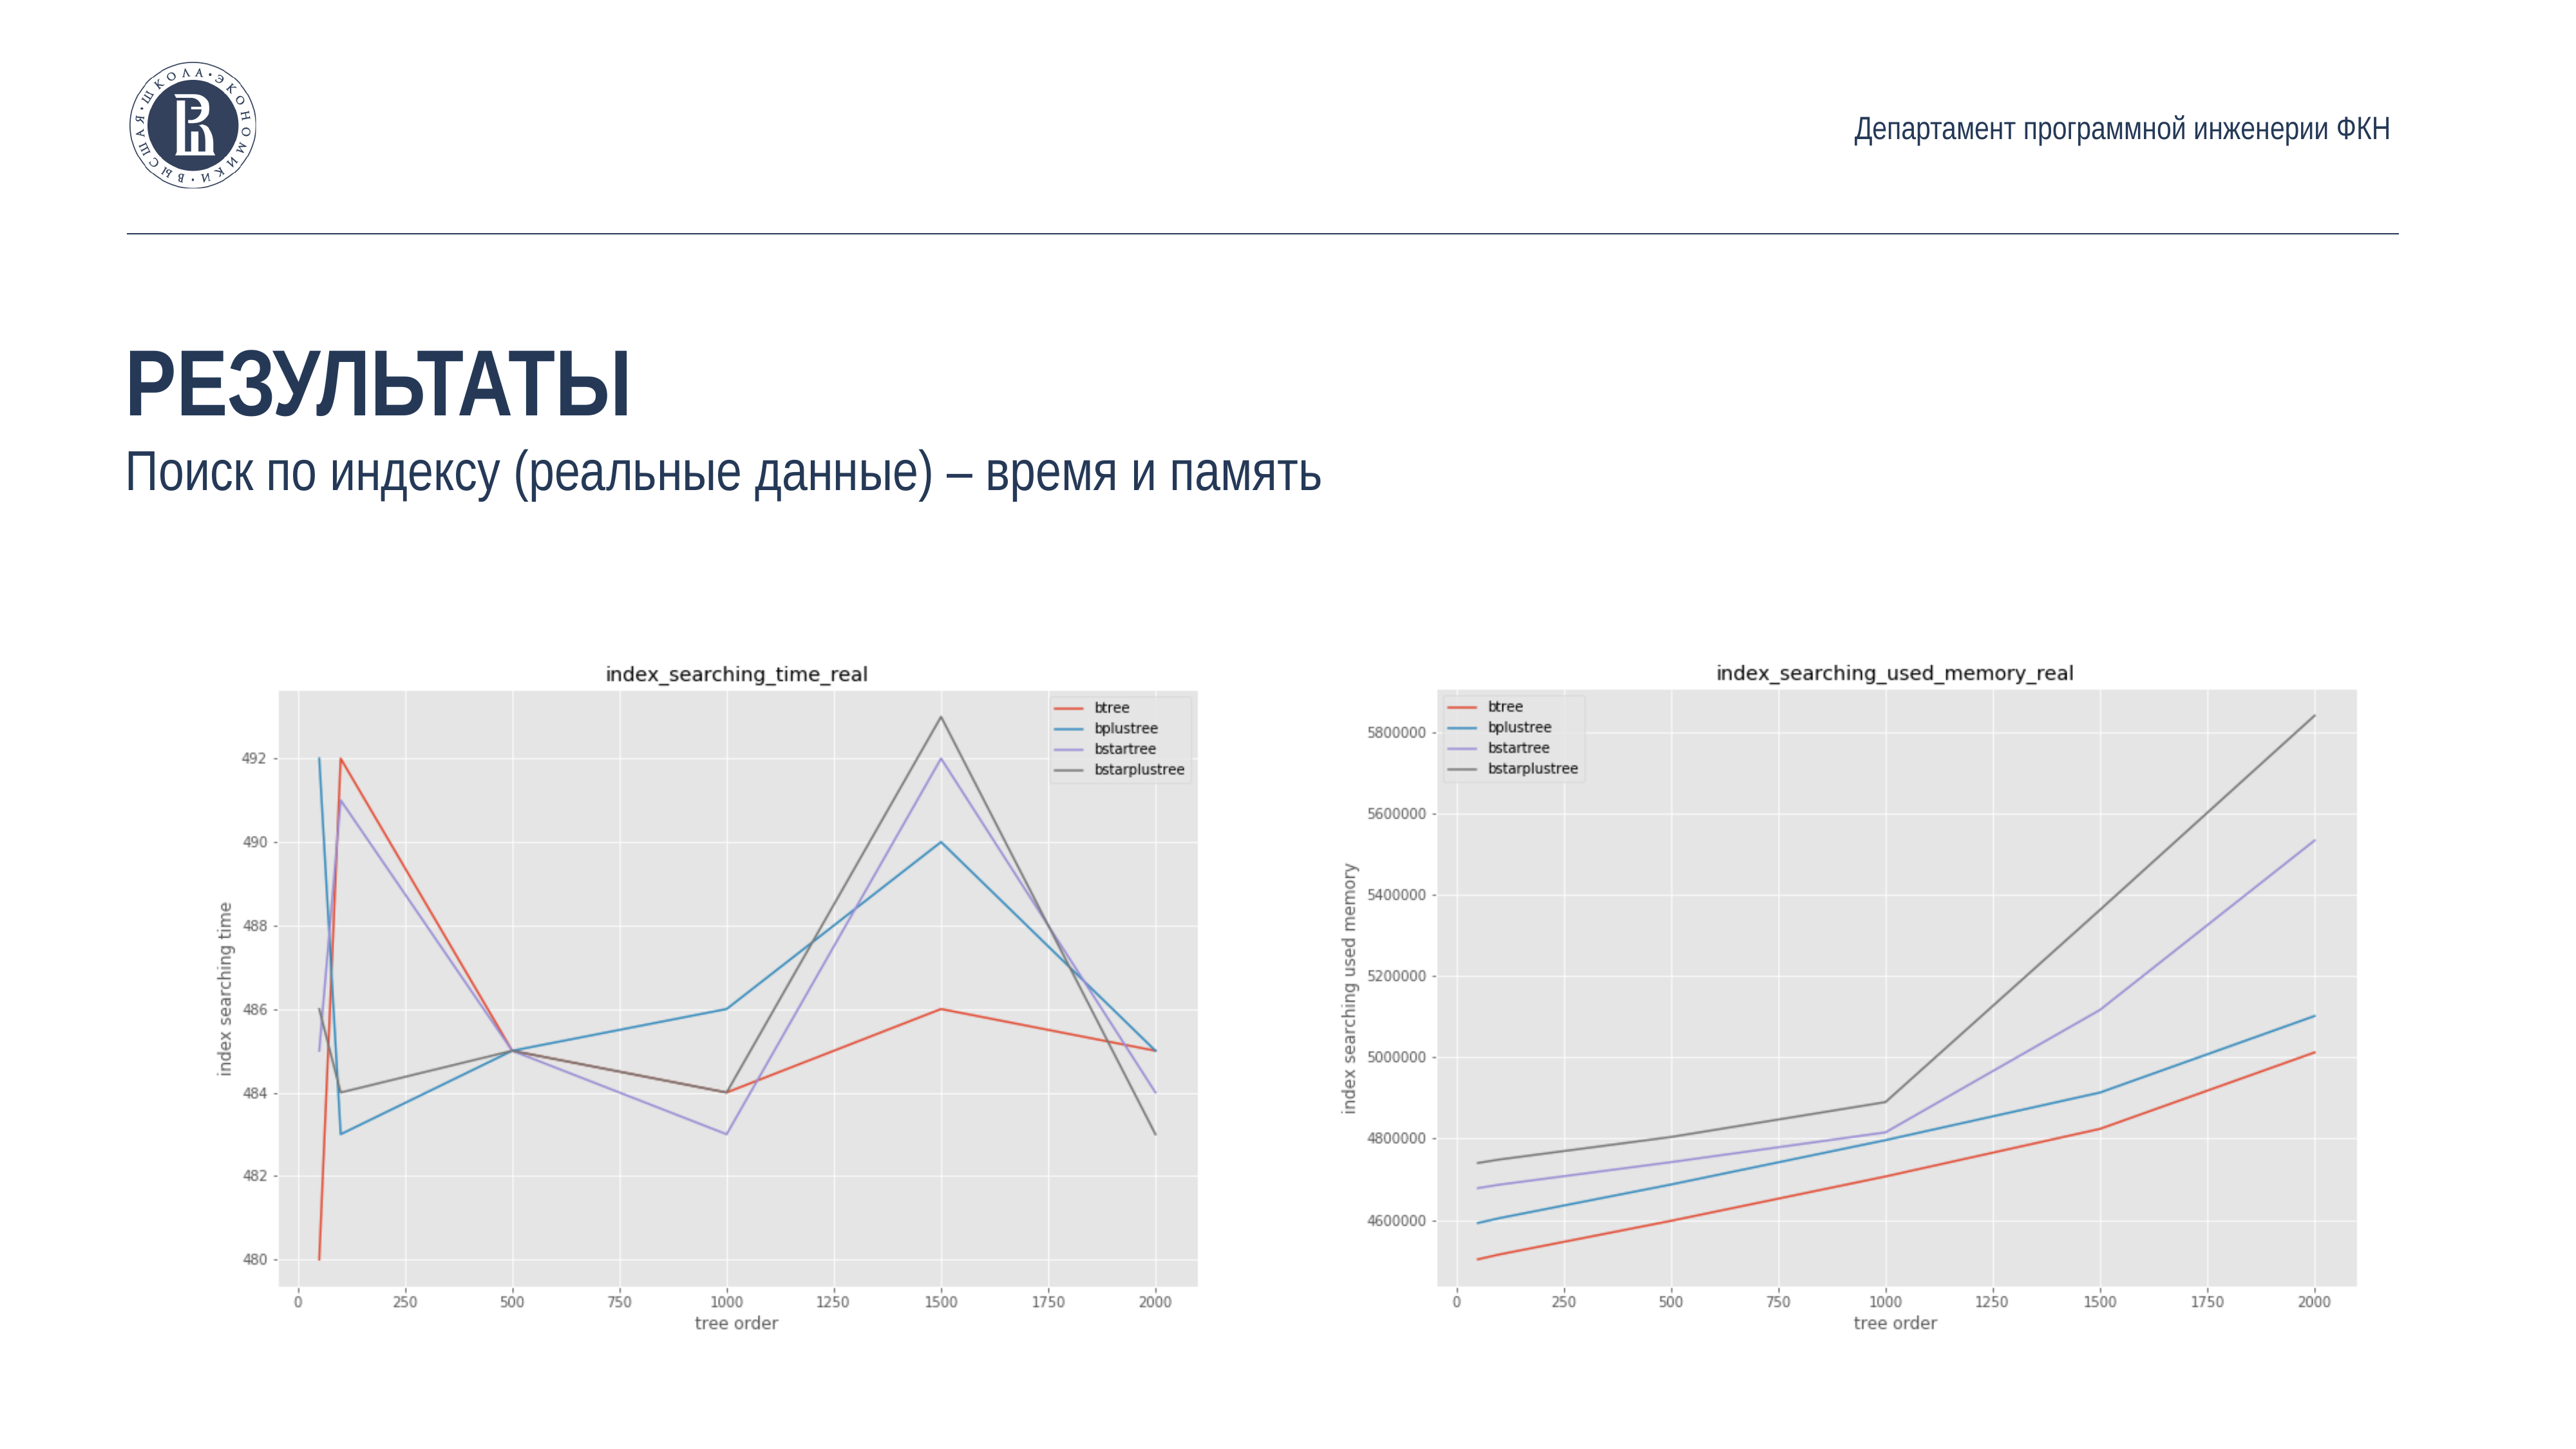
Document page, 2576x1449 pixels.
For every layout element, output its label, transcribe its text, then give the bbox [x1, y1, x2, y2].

picture [129, 62, 256, 189]
text_box Департамент программной инженерии ФКН [1198, 100, 2399, 154]
text_box Результаты Поиск по индексу (реальные данные) – время и память [117, 314, 2390, 559]
picture [129, 594, 2476, 1386]
